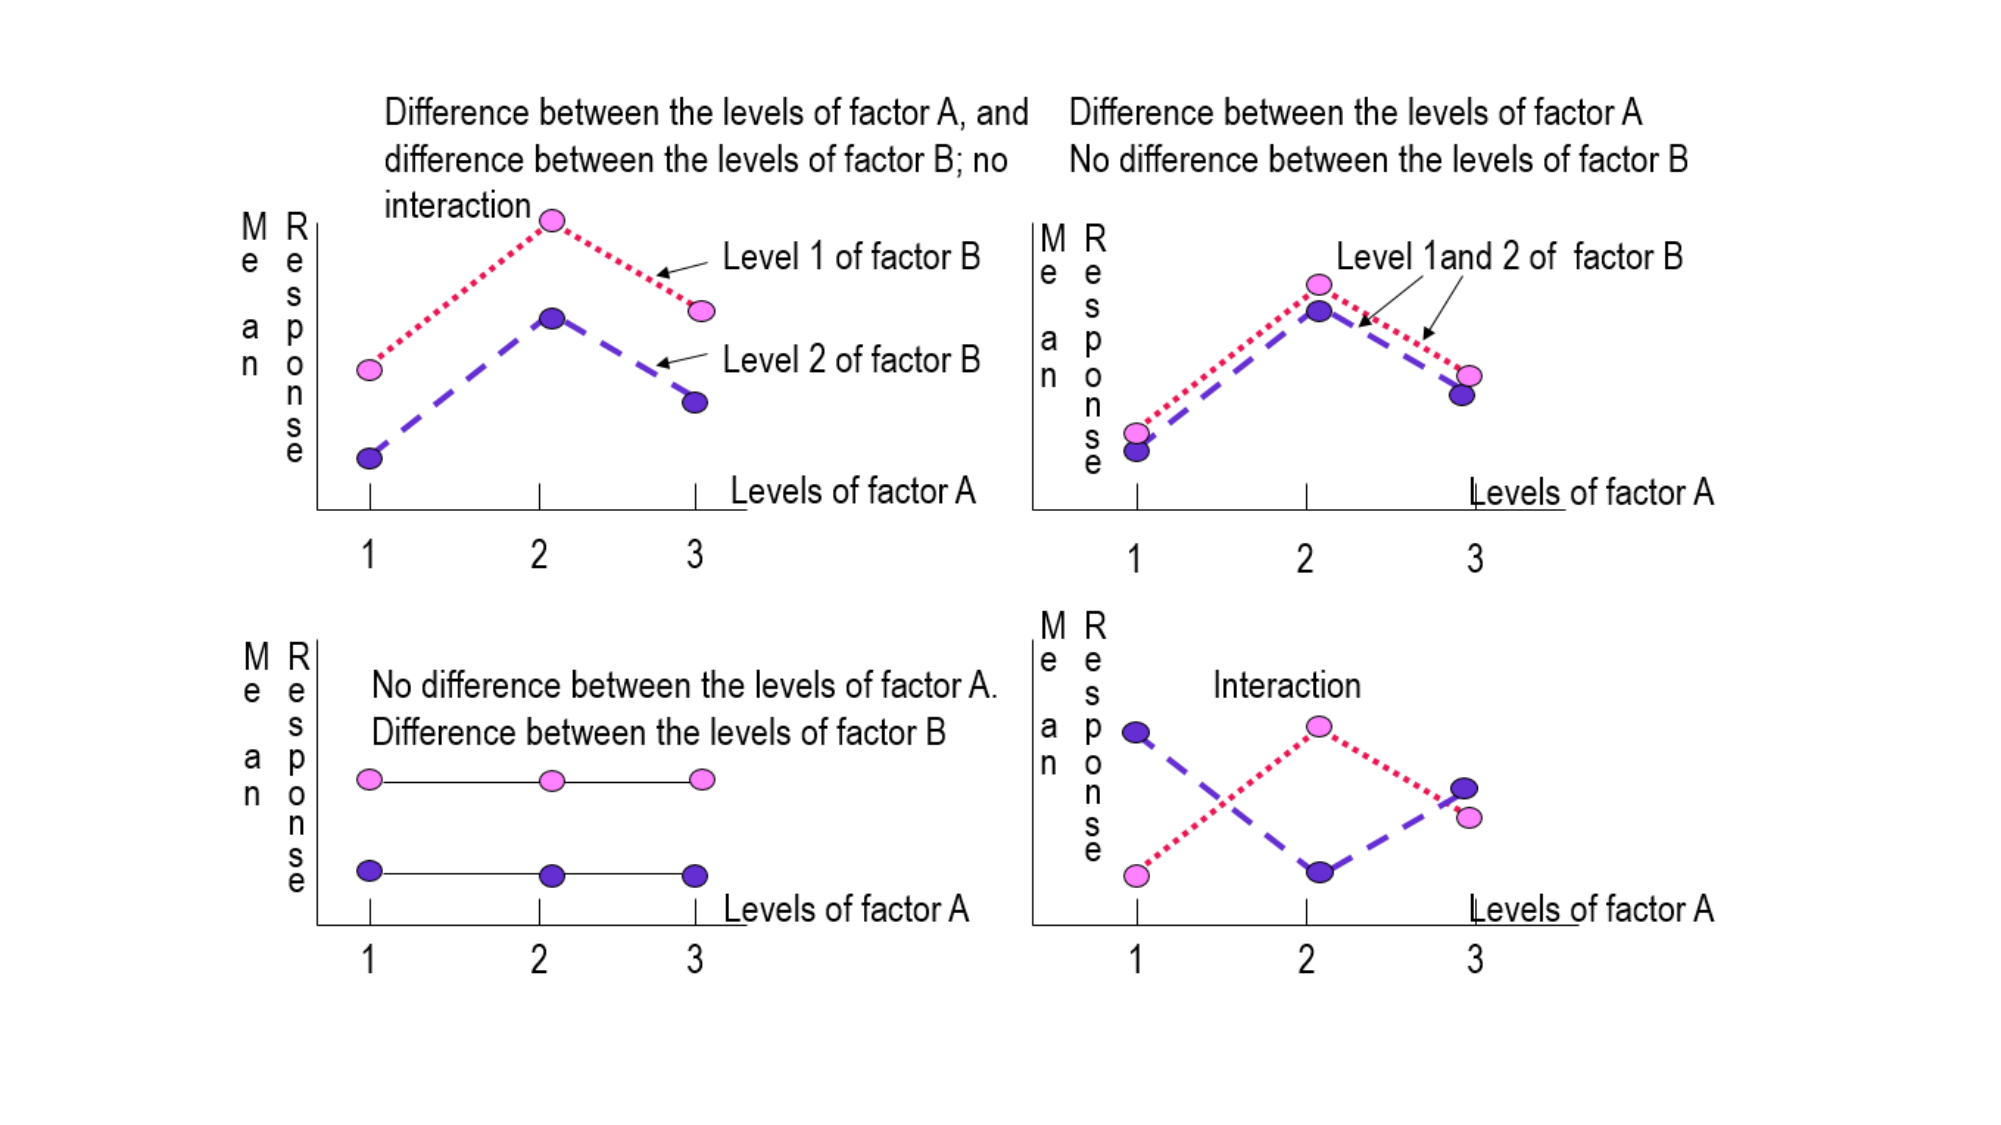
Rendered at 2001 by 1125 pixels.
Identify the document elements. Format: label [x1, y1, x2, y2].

picture [224, 50, 1739, 997]
